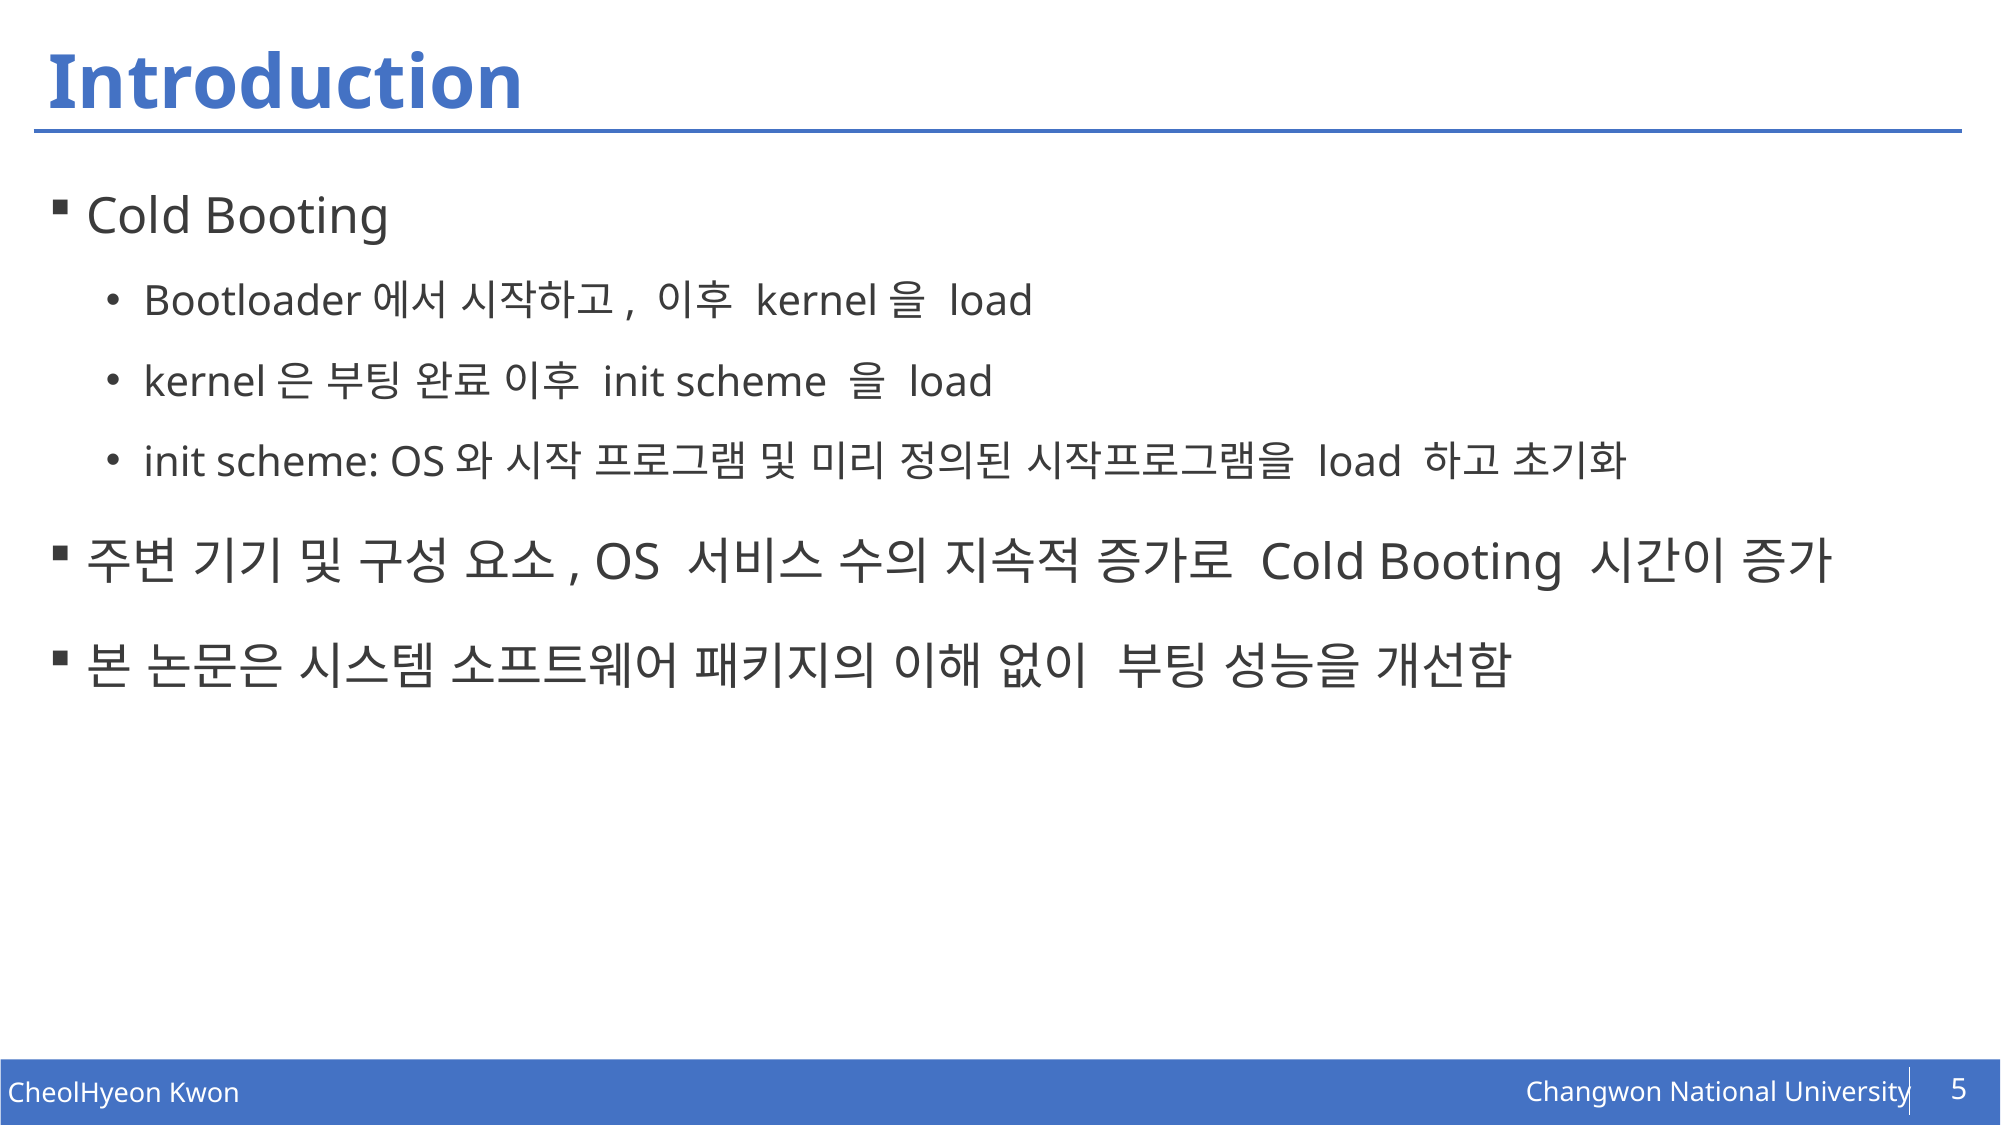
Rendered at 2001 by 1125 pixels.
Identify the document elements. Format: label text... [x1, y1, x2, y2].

list Cold Booting Bootloader에서 시작하고, 이후 kernel을 load kernel은 부팅 완료 이후 init scheme 을 load init scheme: OS와 시작 프로그램 및 미리 정의된 시작프로그램을 load 하고 초기화 주변 기기 및 구성 요소, OS 서비스 수의 지속적 증가로 Cold Booting 시간이 증가 본 논문은 시스템 소프트웨어 패키지의 이해 없이 부팅 성능을 개선함 [33, 152, 1963, 997]
title Introduction [33, 27, 1963, 143]
slide_number 5 [1922, 1060, 1996, 1121]
